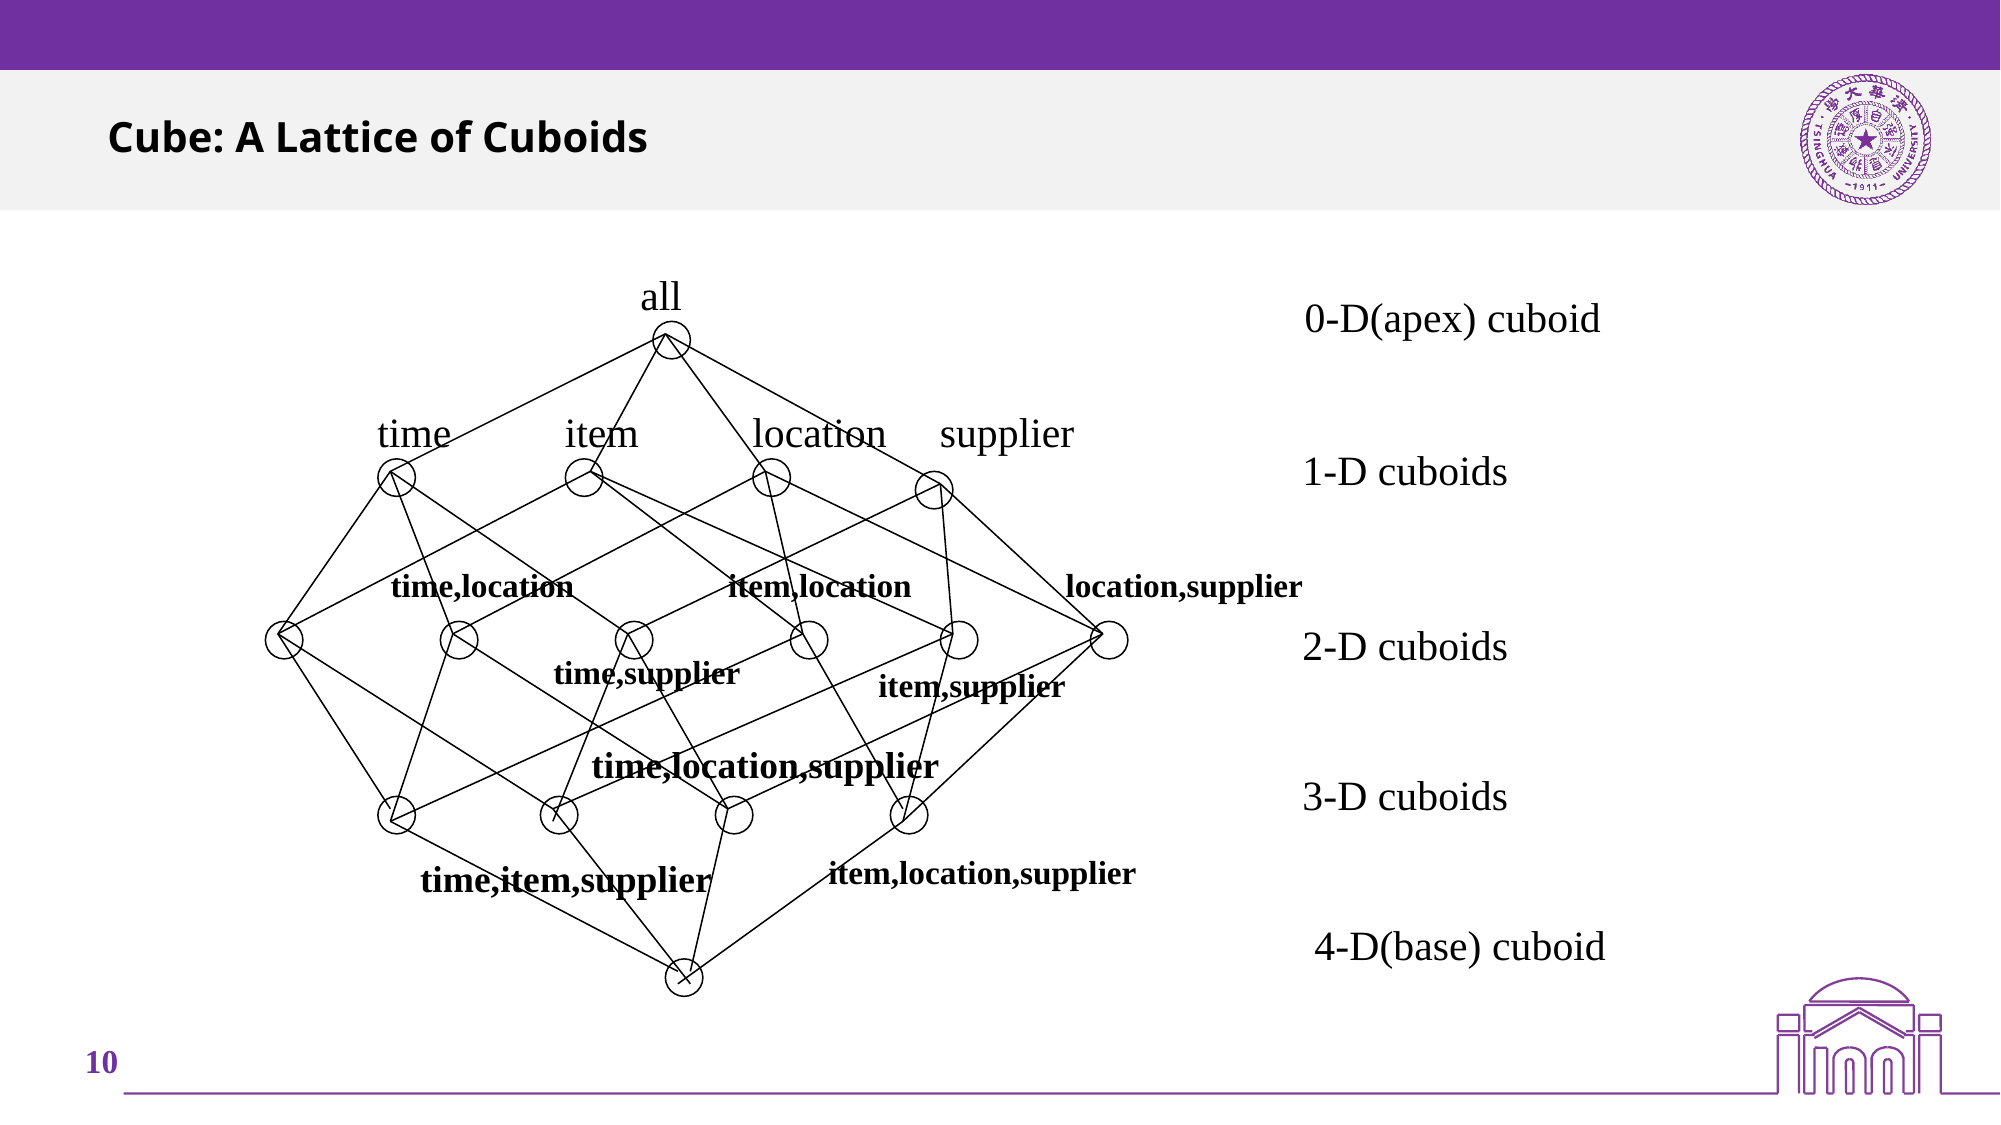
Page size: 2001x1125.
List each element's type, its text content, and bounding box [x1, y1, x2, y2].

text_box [265, 260, 1621, 997]
picture [1800, 74, 1931, 205]
title Cube: A Lattice of Cuboids [92, 60, 1794, 212]
